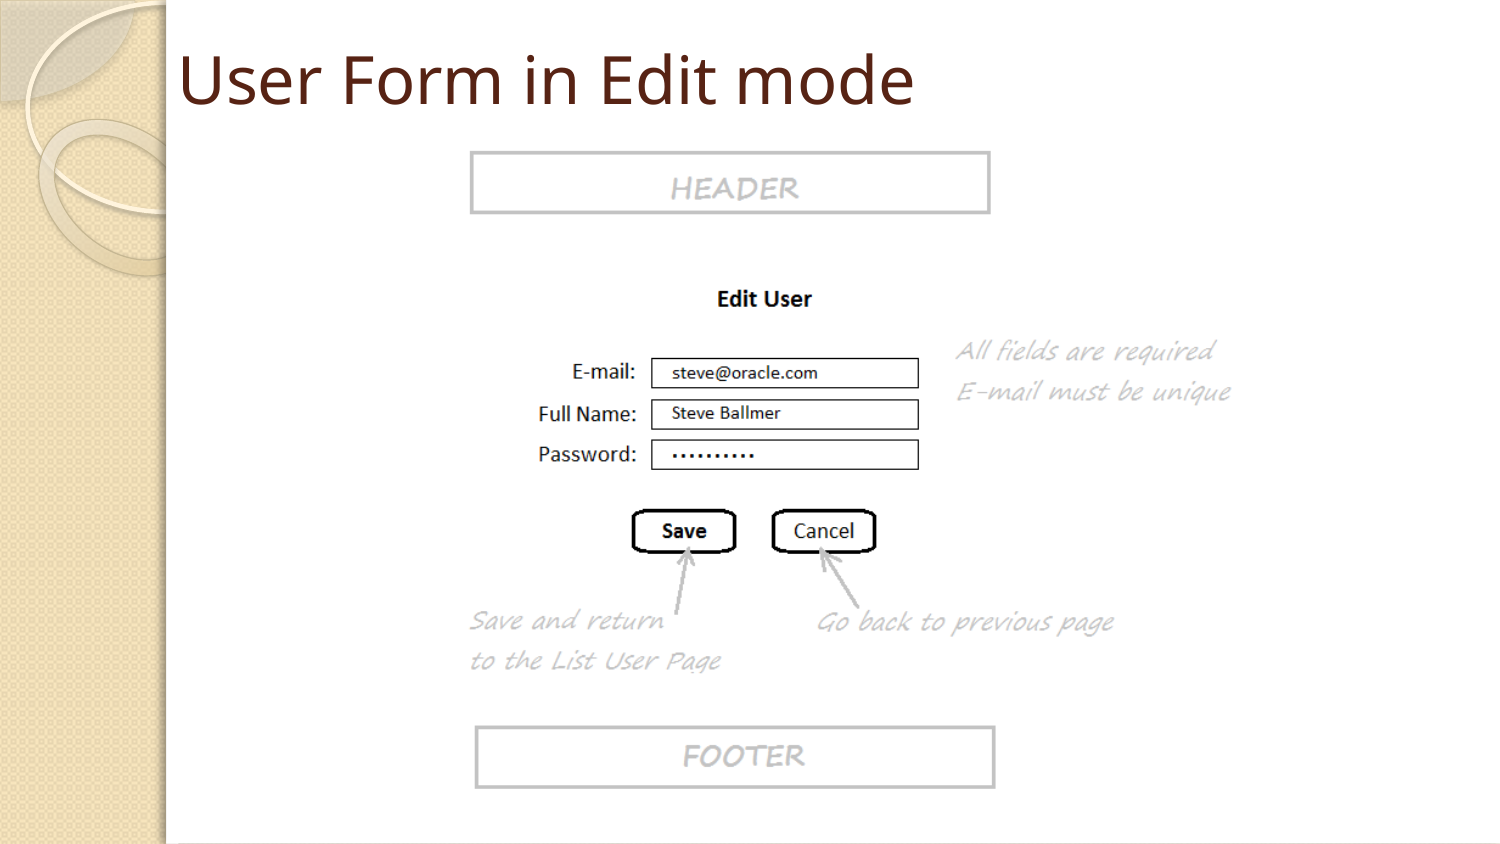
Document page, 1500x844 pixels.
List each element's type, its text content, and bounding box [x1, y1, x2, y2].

title User Form in Edit mode [162, 21, 1000, 135]
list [424, 134, 1251, 807]
